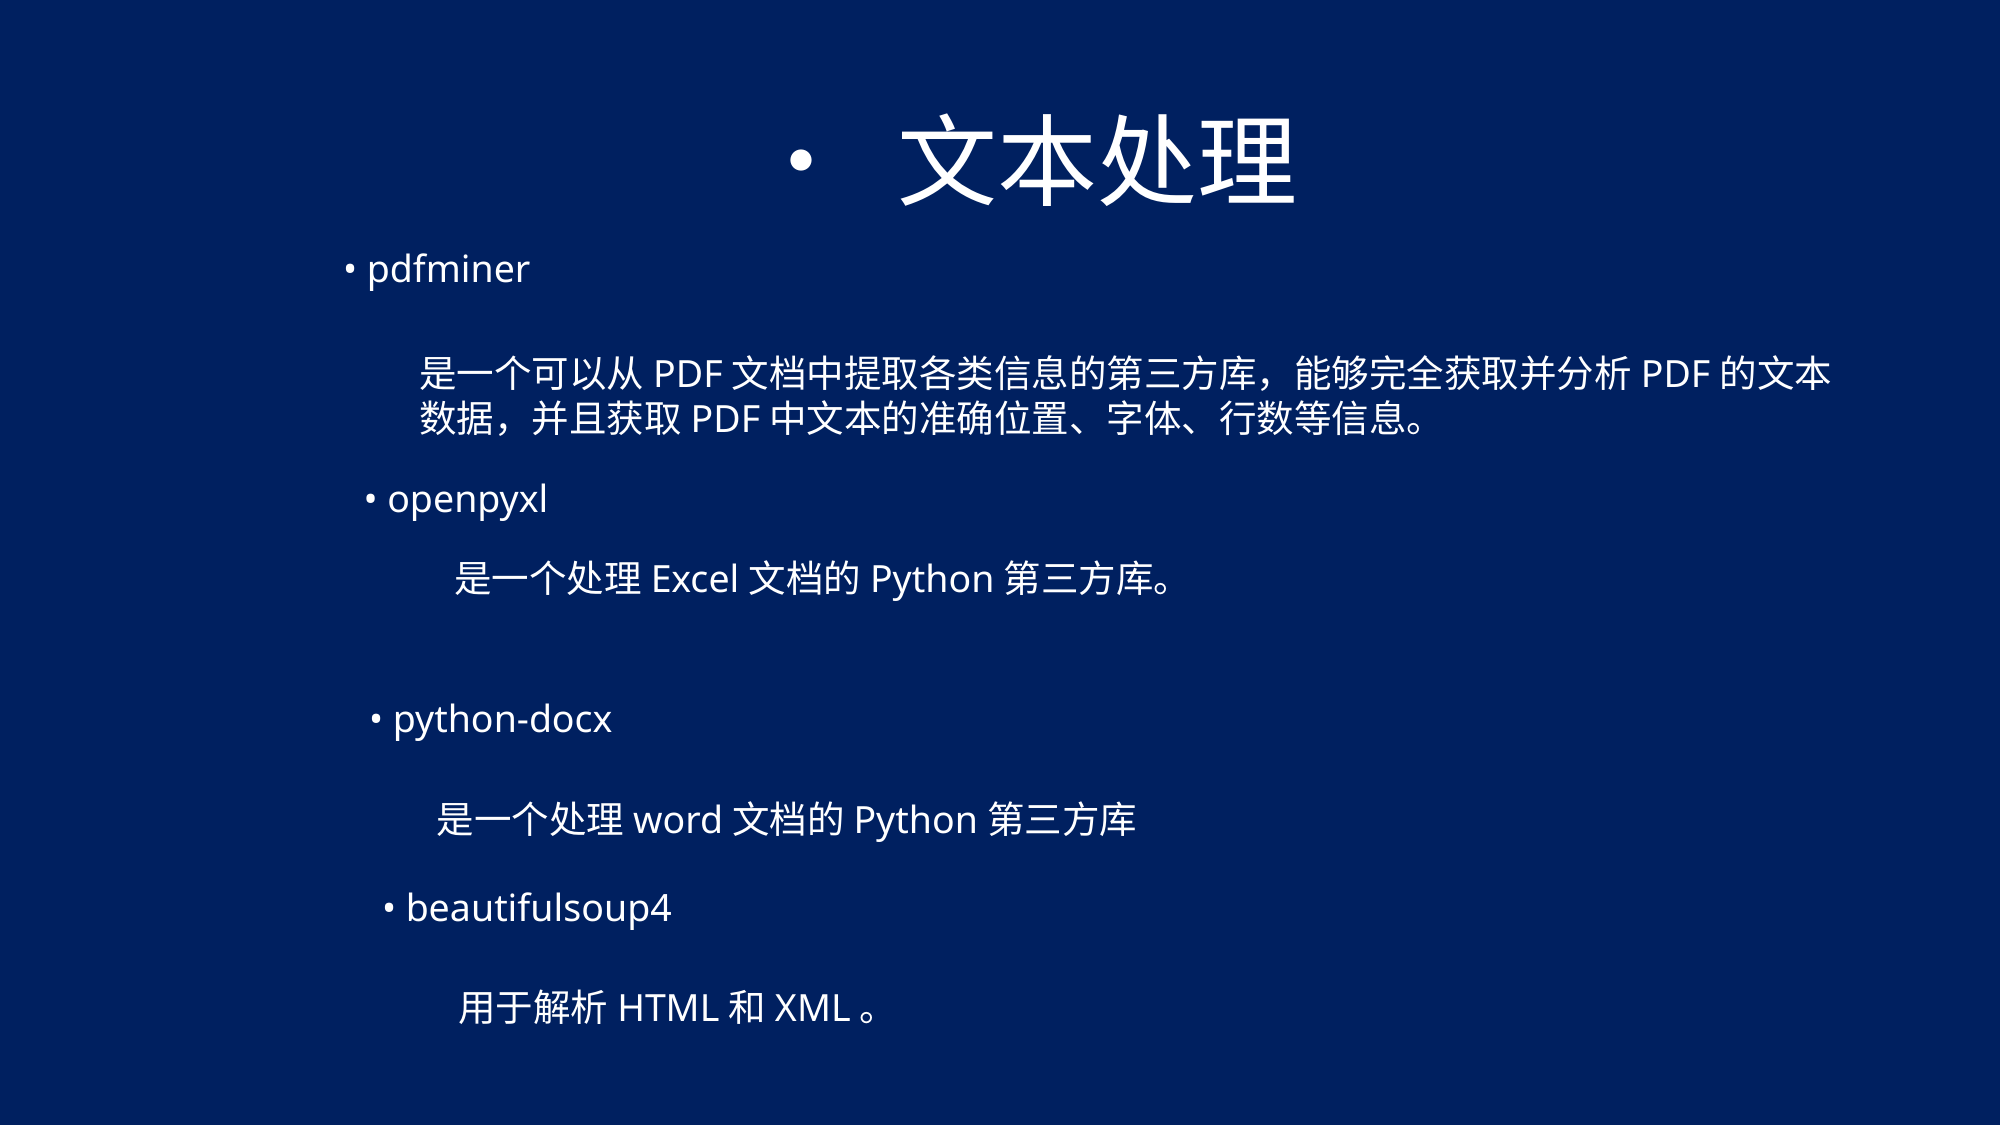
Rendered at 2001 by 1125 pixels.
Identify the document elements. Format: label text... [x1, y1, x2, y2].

text_box 是一个可以从PDF文档中提取各类信息的第三方库，能够完全获取并分析PDF的文本数据，并且获取PDF中文本的准确位置、字体、行数等信息。 [404, 342, 1857, 448]
text_box 用于解析HTML和XML。 [443, 976, 912, 1037]
text_box • 文本处理 [736, 91, 1313, 226]
text_box • beautifulsoup4 [367, 876, 717, 937]
text_box • pdfminer [328, 237, 546, 298]
text_box • openpyxl [348, 467, 564, 528]
text_box • python-docx [354, 687, 628, 747]
text_box 是一个处理Excel文档的Python第三方库。 [439, 547, 1206, 608]
text_box 是一个处理word文档的Python第三方库 [421, 789, 1152, 849]
